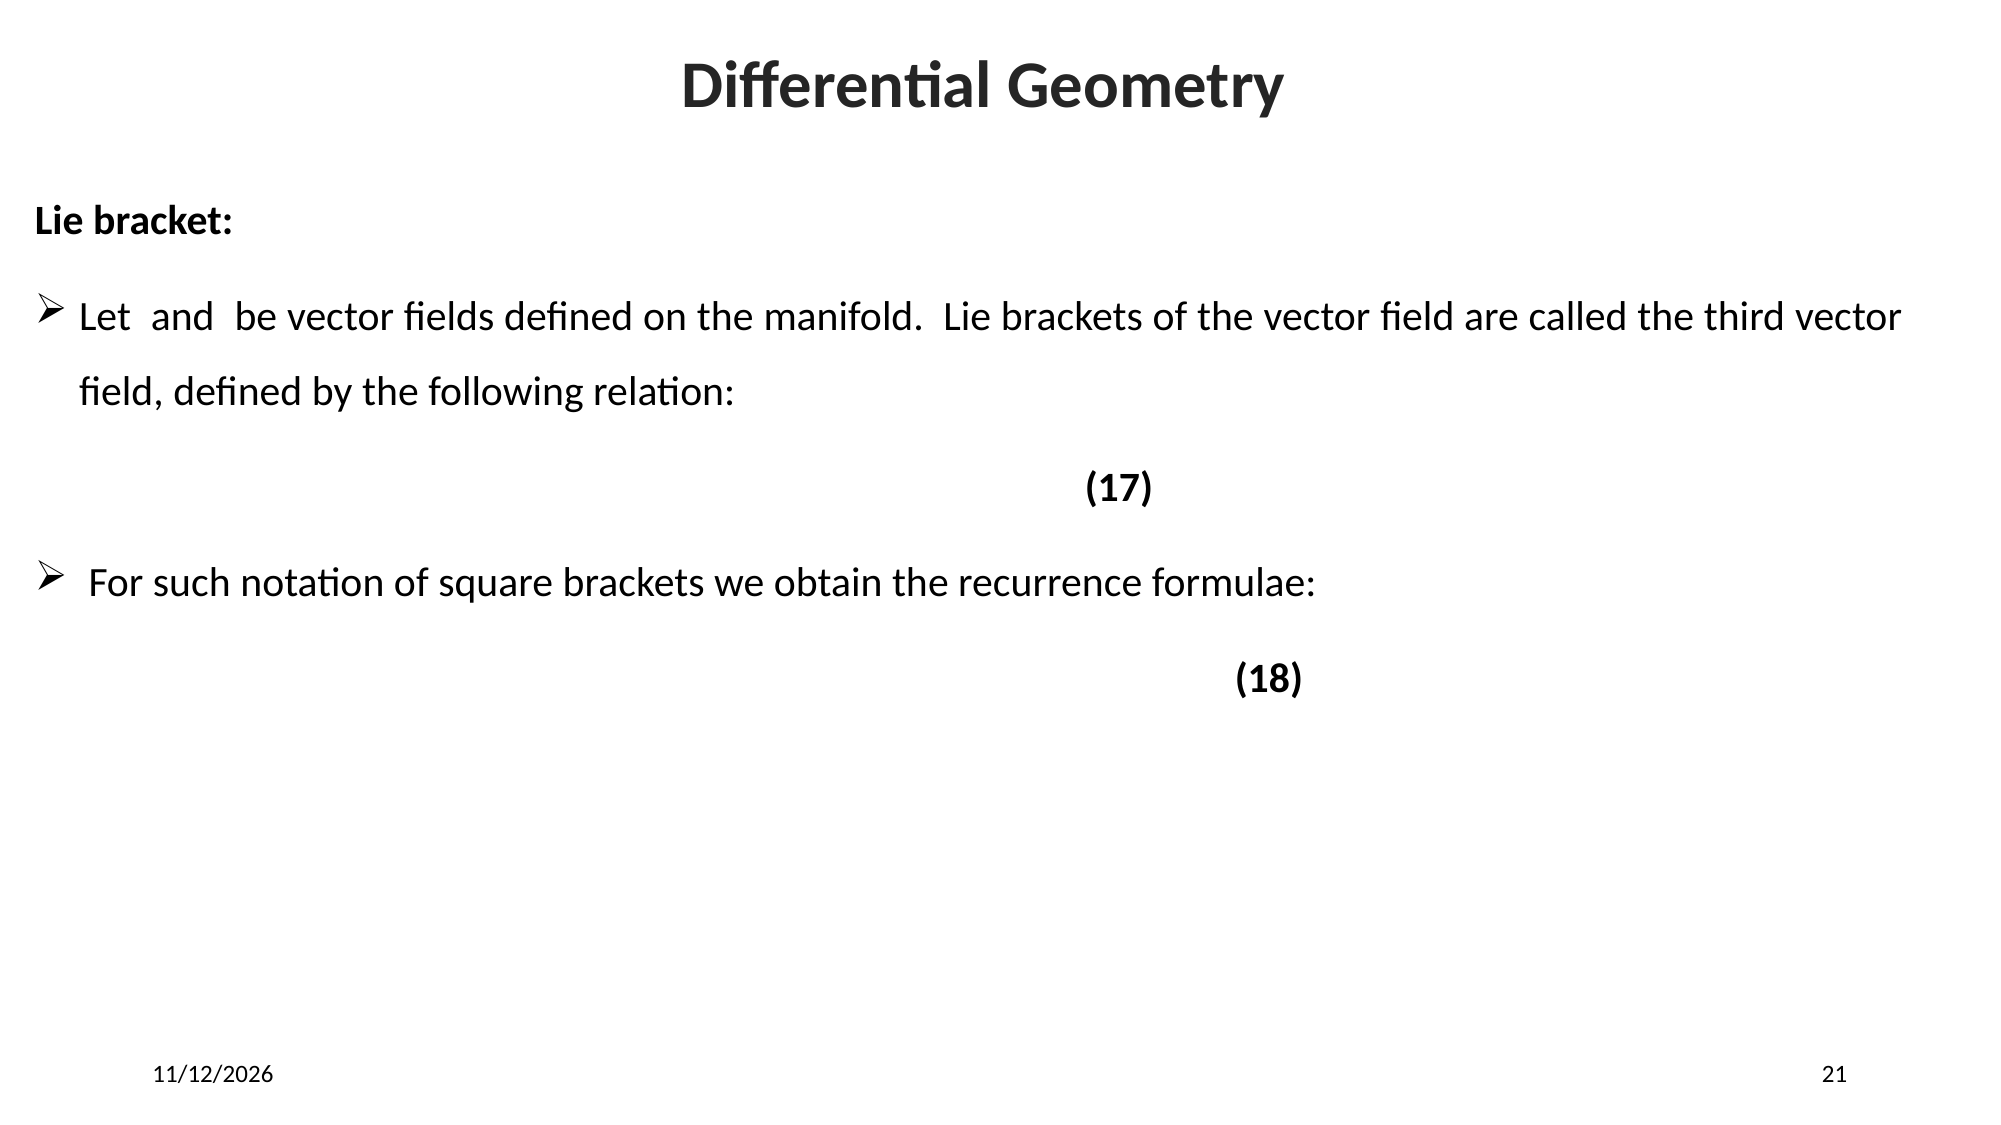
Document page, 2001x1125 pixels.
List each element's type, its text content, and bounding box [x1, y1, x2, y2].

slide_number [137, 1042, 588, 1103]
slide_number 21 [1412, 1042, 1863, 1103]
text_box Differential Geometry [19, 28, 1963, 130]
